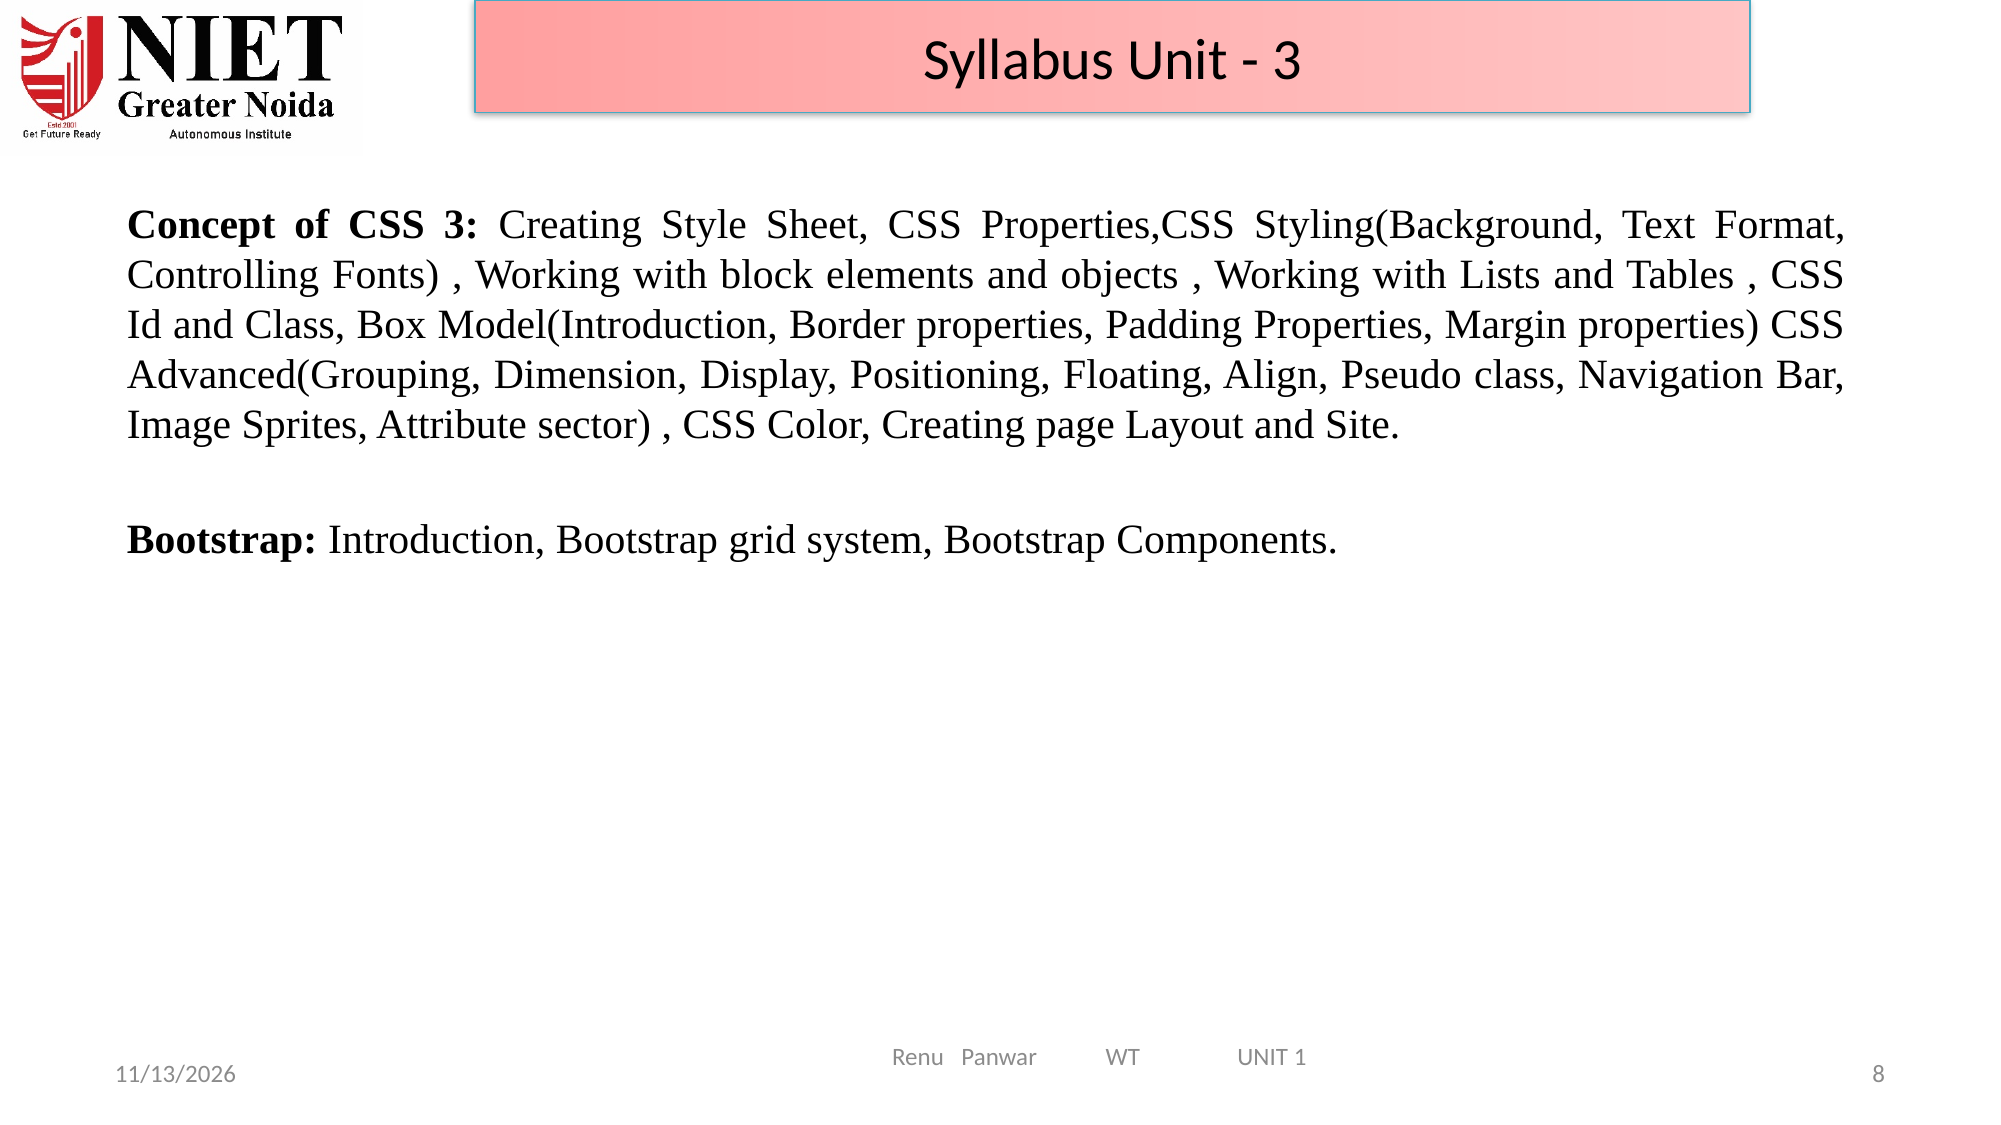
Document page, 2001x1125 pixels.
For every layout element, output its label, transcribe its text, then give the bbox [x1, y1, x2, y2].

slide_number 07-Jan-25 [99, 1042, 567, 1103]
text_box Concept of CSS 3: Creating Style Sheet, CSS Properties,CSS Styling(Background, Text Format, Controlling Fonts) , Working with block elements and objects , Working with Lists and Tables , CSS Id and Class, Box Model(Introduction, Border properties, Padding Properties, Margin properties) CSS Advanced(Grouping, Dimension, Display, Positioning, Floating, Align, Pseudo class, Navigation Bar, Image Sprites, Attribute sector) , CSS Color, Creating page Layout and Site. Bootstrap: Introduction, Bootstrap grid system, Bootstrap Components. [93, 189, 1862, 922]
slide_number 8 [1433, 1042, 1900, 1103]
picture [0, 0, 363, 156]
footer Renu Panwar WT UNIT 1 [712, 1025, 1488, 1085]
text_box Syllabus Unit - 3 [474, 0, 1751, 113]
